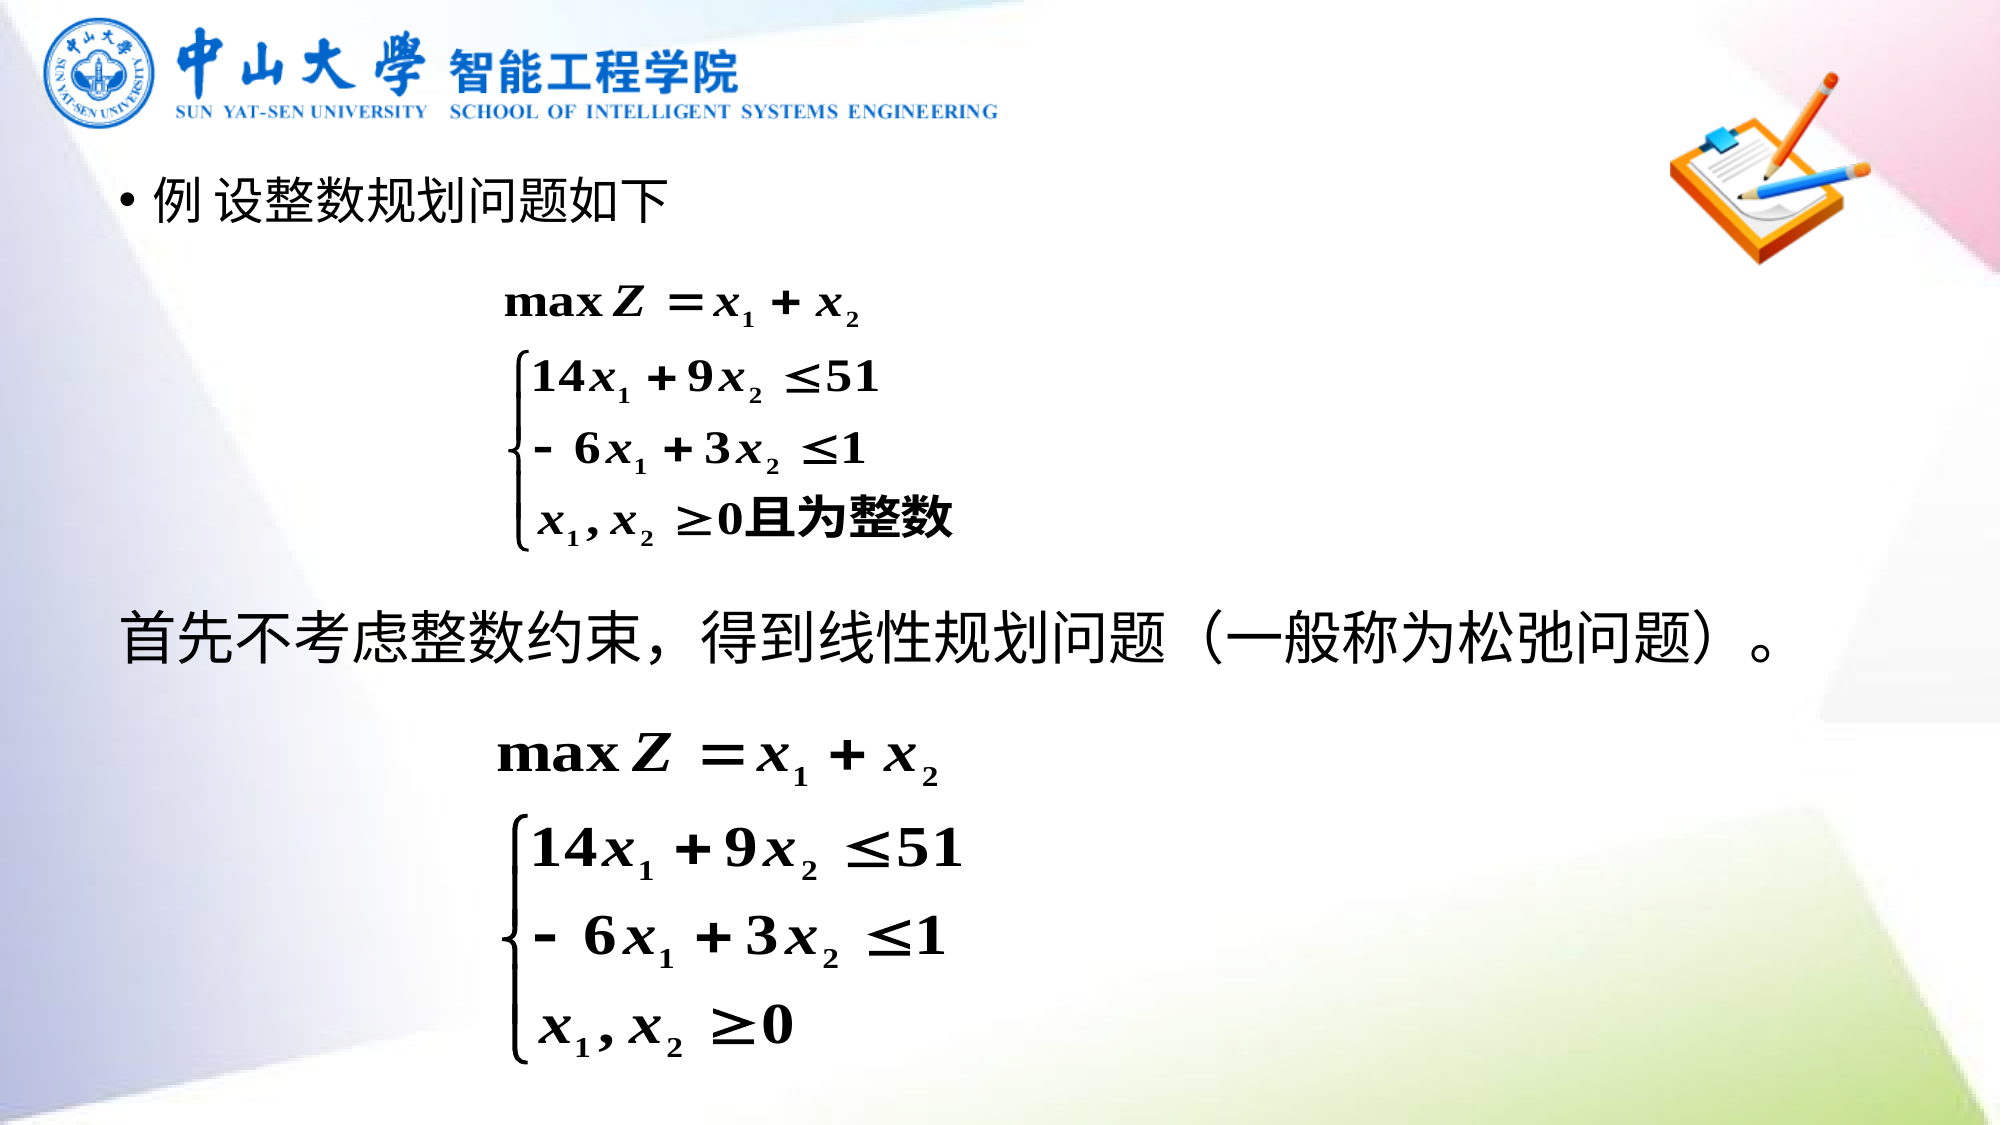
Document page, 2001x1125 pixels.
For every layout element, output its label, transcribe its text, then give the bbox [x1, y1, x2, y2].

text_box 例 设整数规划问题如下 [103, 155, 1439, 238]
picture [1670, 69, 1871, 270]
picture [39, 0, 1000, 150]
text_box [485, 713, 975, 1078]
text_box 首先不考虑整数约束，得到线性规划问题（一般称为松弛问题）。 [103, 579, 1832, 679]
table_header 问题B6 [0, 0, 2000, 1125]
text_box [495, 269, 975, 563]
